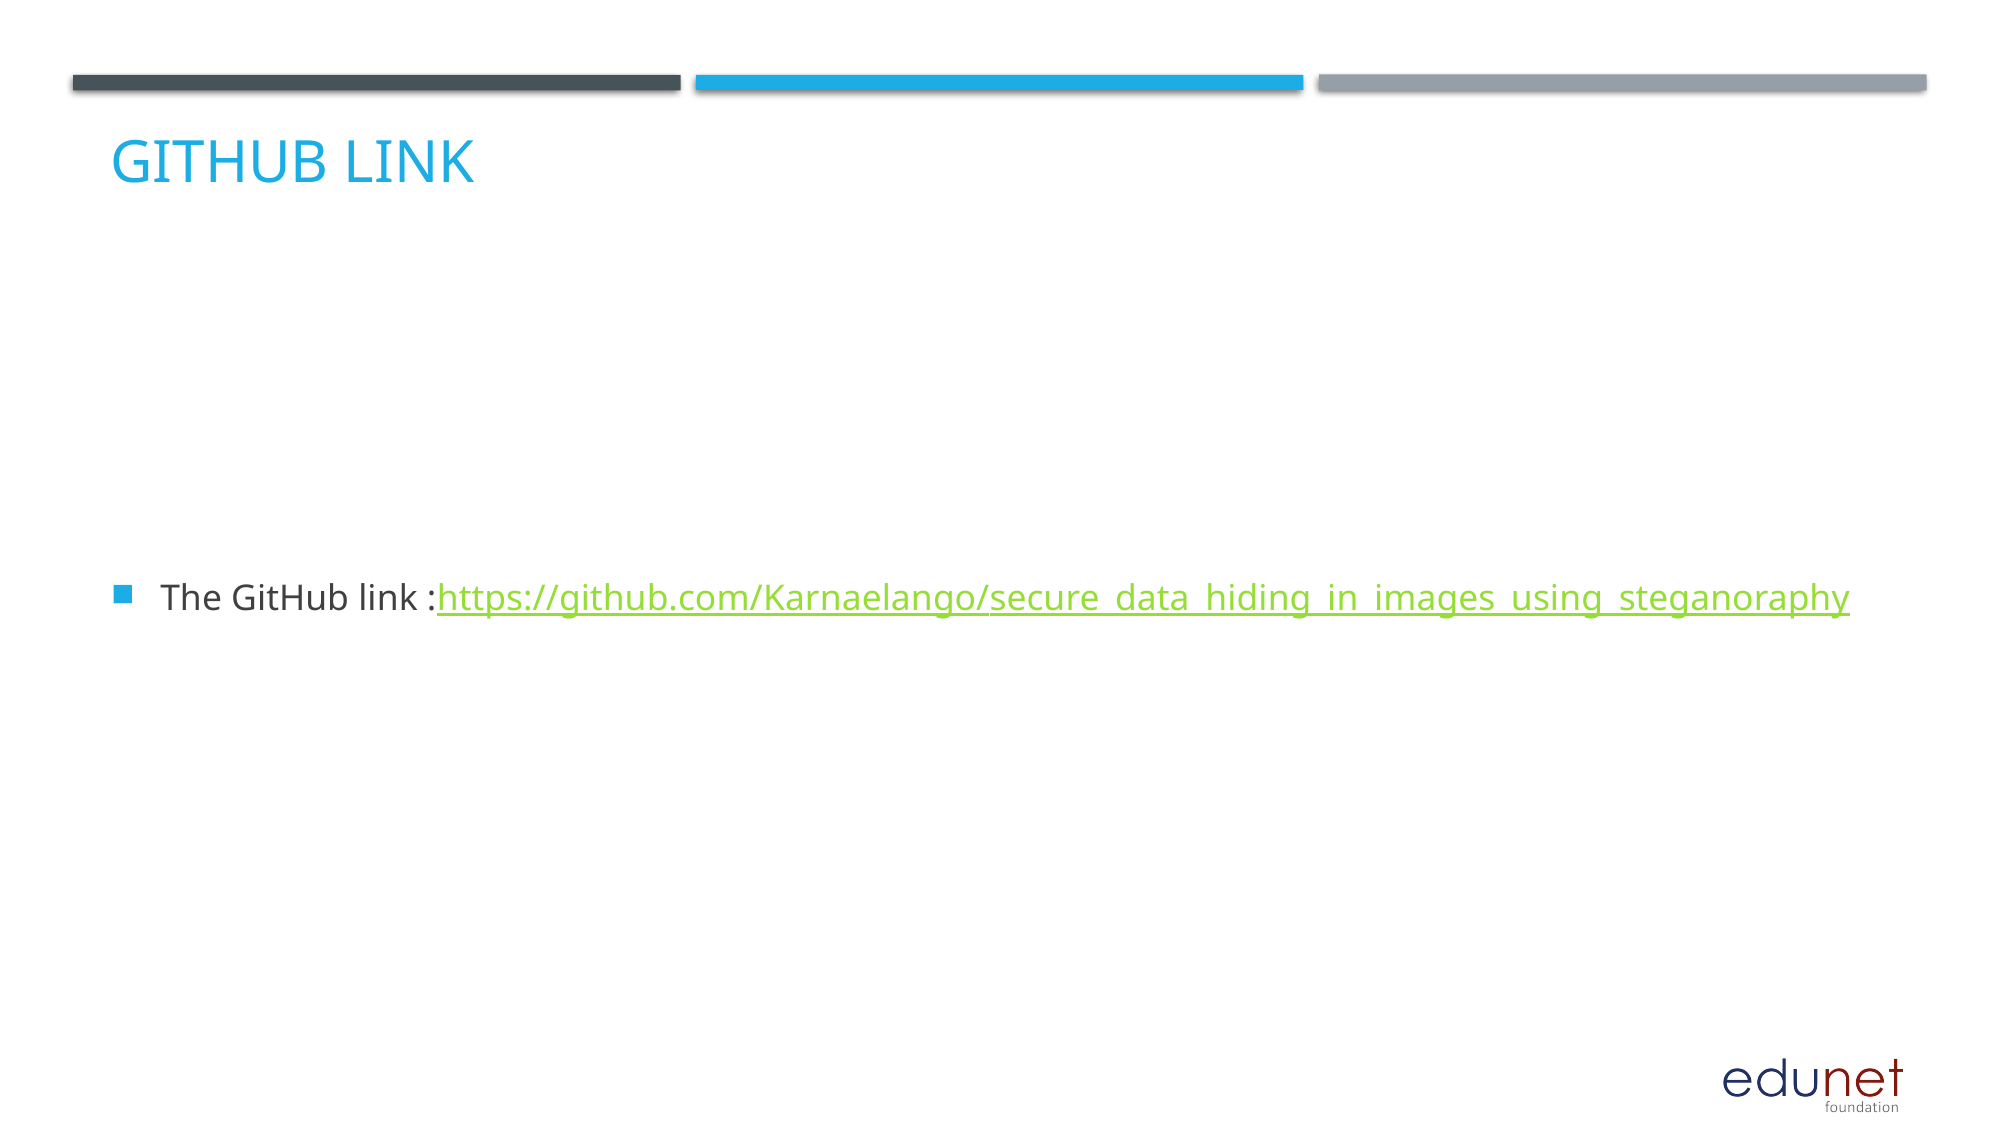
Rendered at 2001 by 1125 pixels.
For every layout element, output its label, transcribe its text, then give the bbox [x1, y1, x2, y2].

picture [1719, 1056, 1905, 1116]
title GitHub Link [95, 115, 1905, 203]
list The GitHub link :https://github.com/Karnaelango/secure_data_hiding_in_images_using_steganoraphy [95, 213, 1905, 981]
